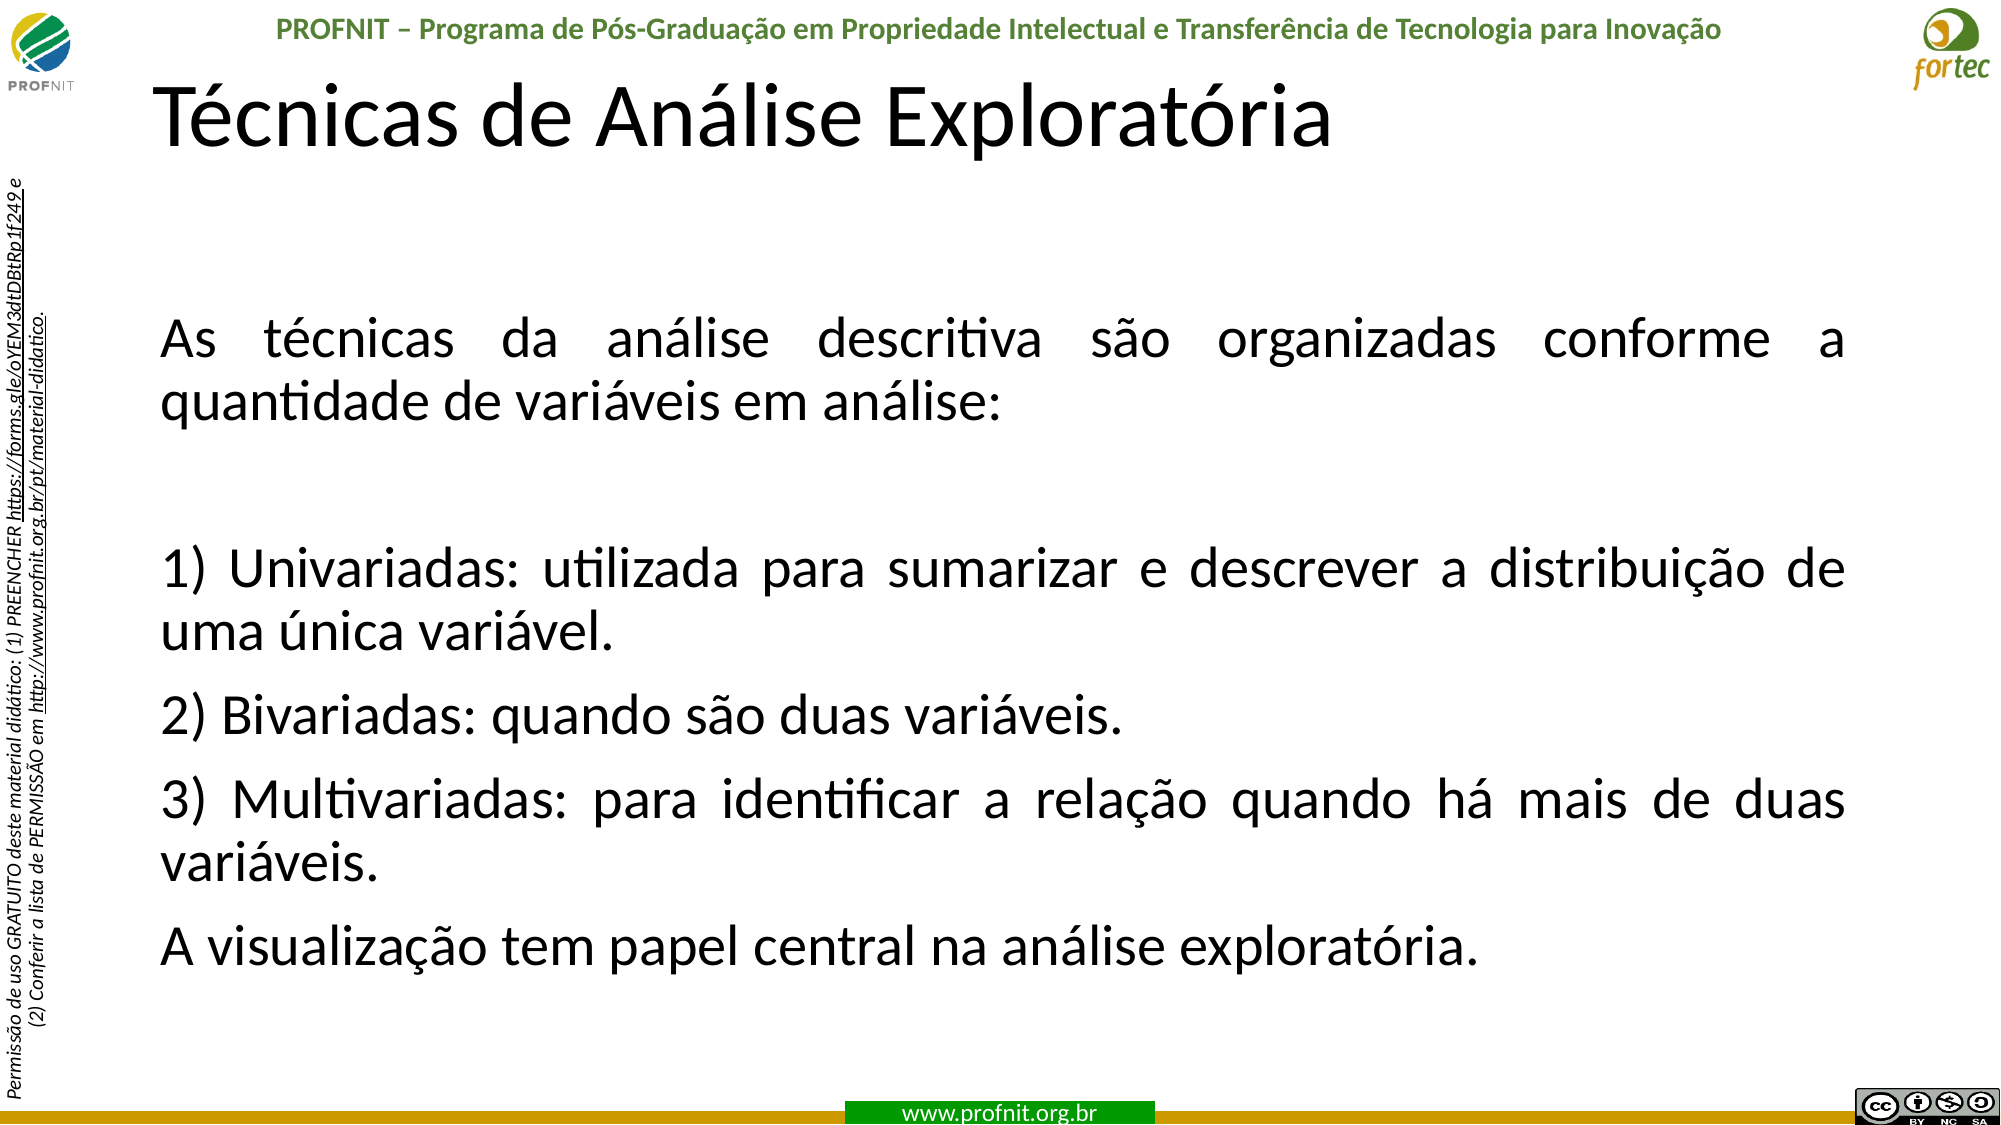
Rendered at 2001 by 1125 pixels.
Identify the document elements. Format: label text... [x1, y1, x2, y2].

picture [8, 12, 75, 91]
picture [1913, 8, 1990, 91]
list As técnicas da análise descritiva são organizadas conforme a quantidade de variáveis em análise: 1) Univariadas: utilizada para sumarizar e descrever a distribuição de uma única variável. 2) Bivariadas: quando são duas variáveis. 3) Multivariadas: para identificar a relação quando há mais de duas variáveis. A visualização tem papel central na análise exploratória. [137, 299, 1863, 1014]
picture [1855, 1088, 2000, 1125]
title Técnicas de Análise Exploratória [137, 59, 1863, 278]
